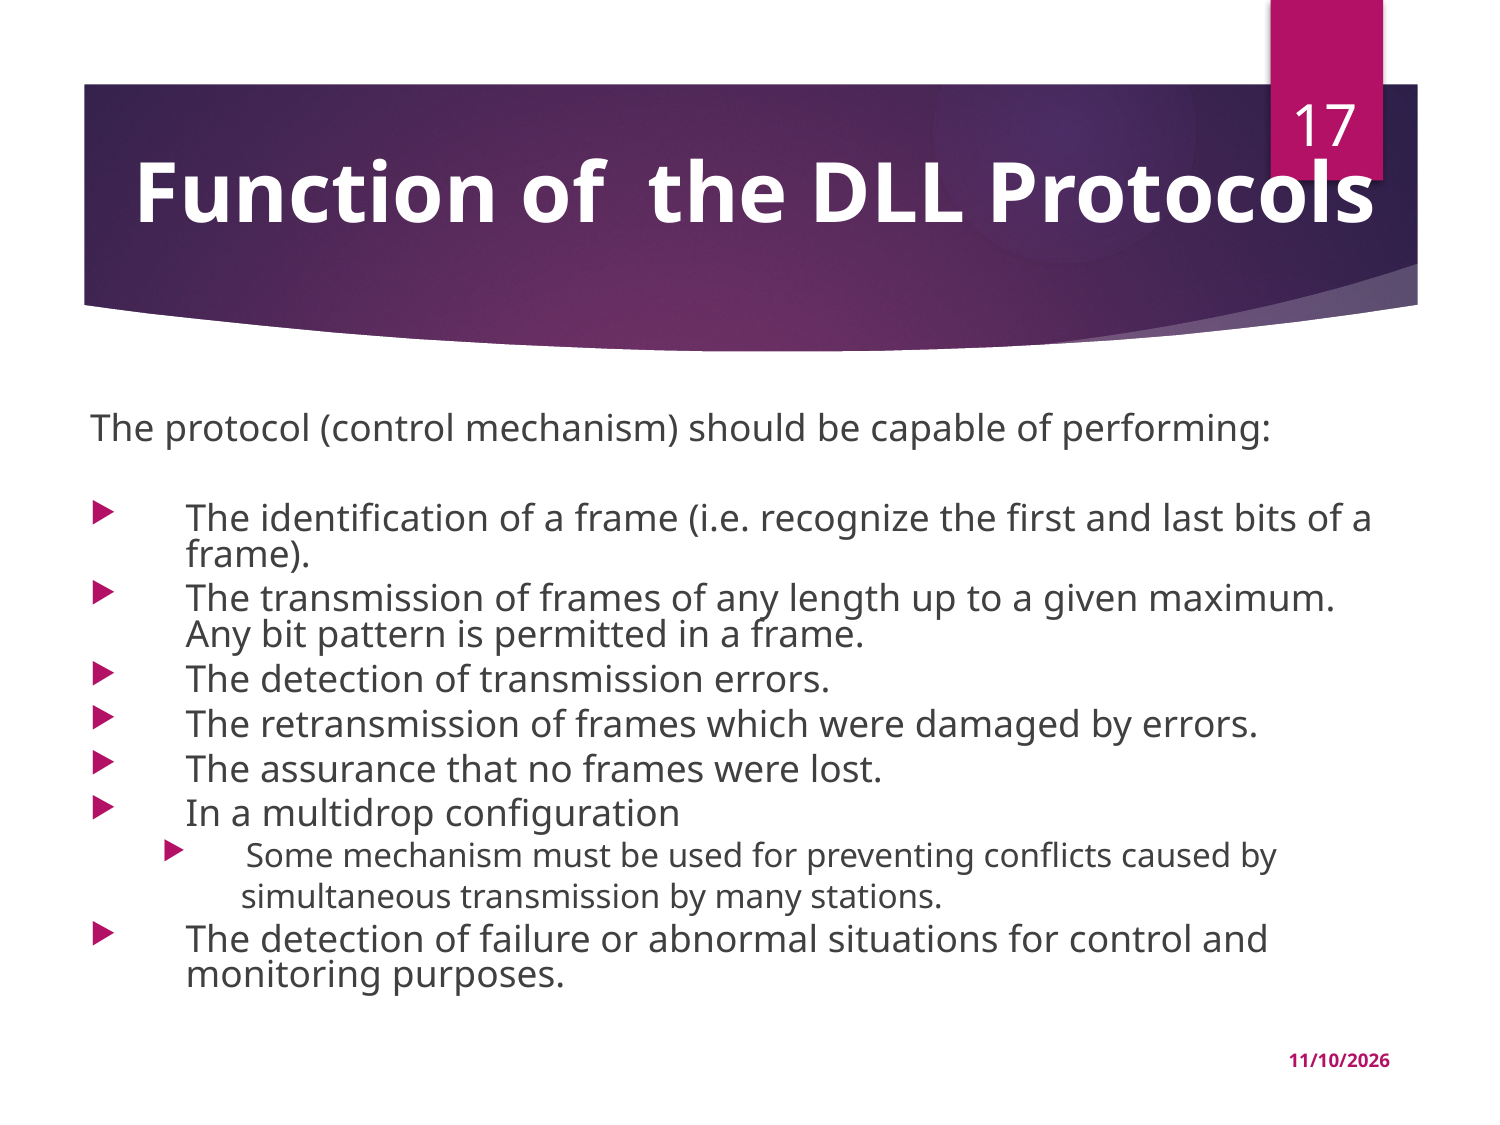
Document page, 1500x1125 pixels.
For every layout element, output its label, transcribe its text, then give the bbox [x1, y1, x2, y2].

slide_number 17 [1259, 48, 1390, 175]
list The protocol (control mechanism) should be capable of performing: The identification of a frame (i.e. recognize the first and last bits of a frame). The transmission of frames of any length up to a given maximum. Any bit pattern is permitted in a frame. The detection of transmission errors. The retransmission of frames which were damaged by errors. The assurance that no frames were lost. In a multidrop configuration Some mechanism must be used for preventing conflicts caused by simultaneous transmission by many stations. The detection of failure or abnormal situations for control and monitoring purposes. [75, 262, 1425, 1005]
slide_number 03-Jul-22 [1242, 1044, 1405, 1082]
title Function of the DLL Protocols [75, 45, 1425, 233]
